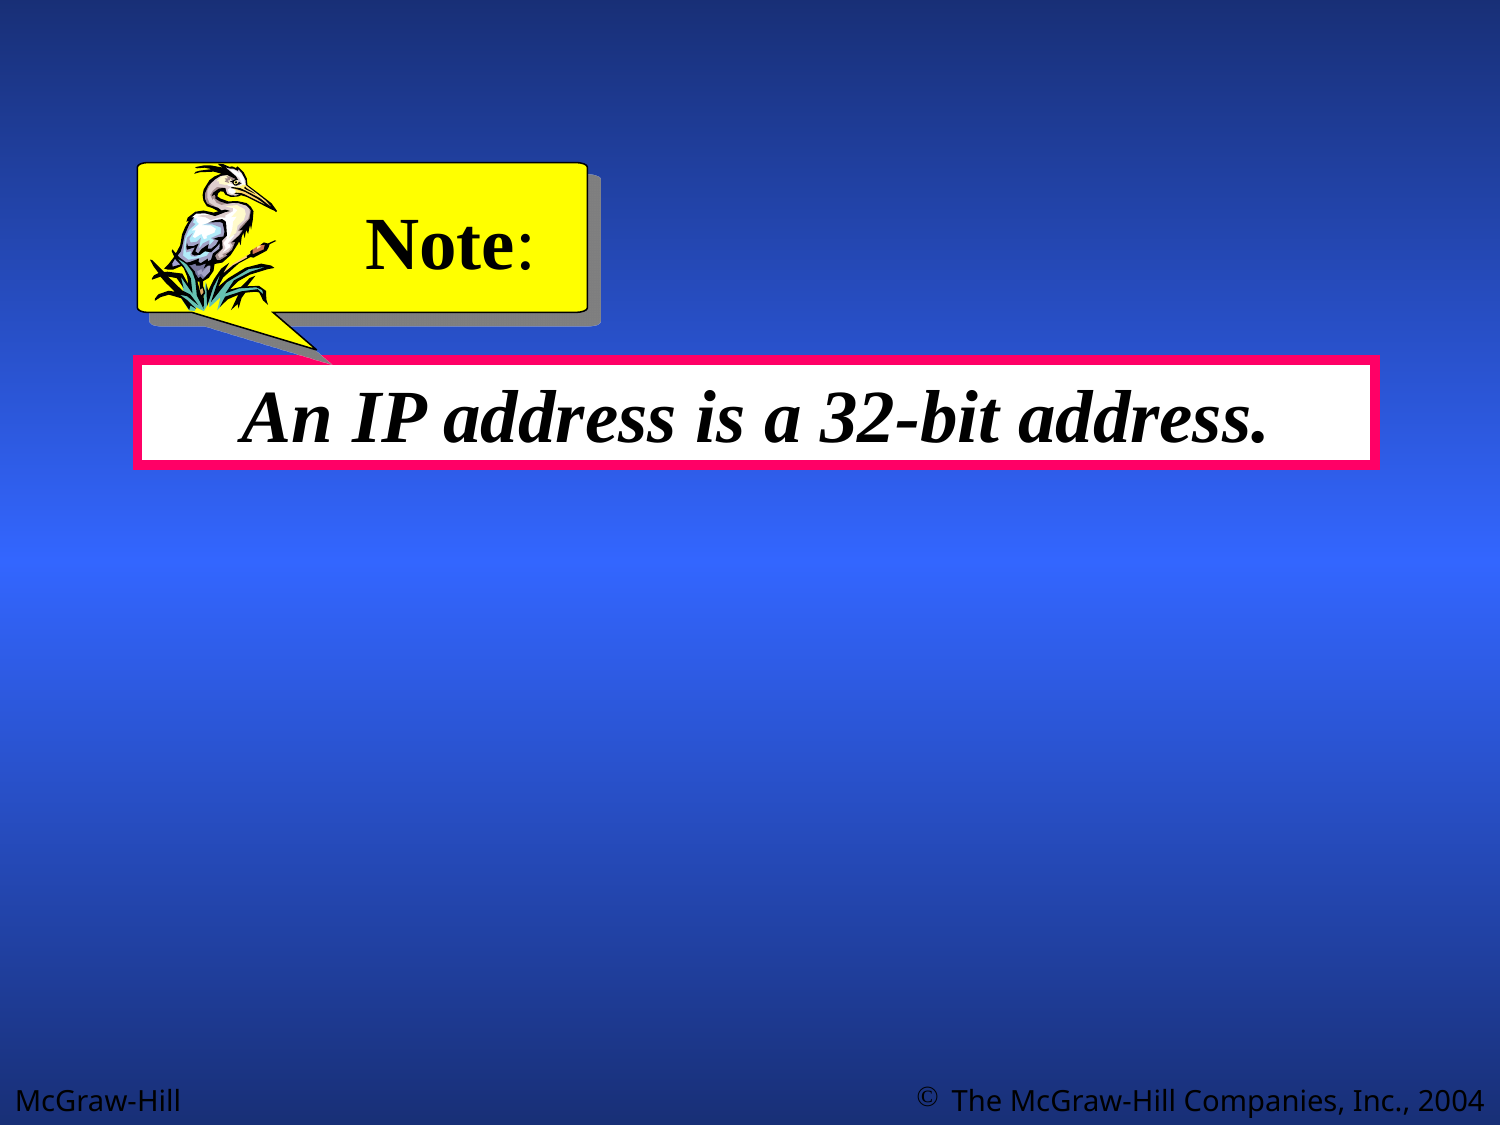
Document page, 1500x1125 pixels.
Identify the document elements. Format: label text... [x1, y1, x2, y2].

text_box Note: [350, 187, 551, 293]
text_box [193, 313, 317, 350]
picture [149, 162, 279, 313]
text_box An IP address is a 32-bit address. [137, 360, 1375, 465]
text_box [137, 162, 149, 313]
text_box [279, 162, 588, 313]
